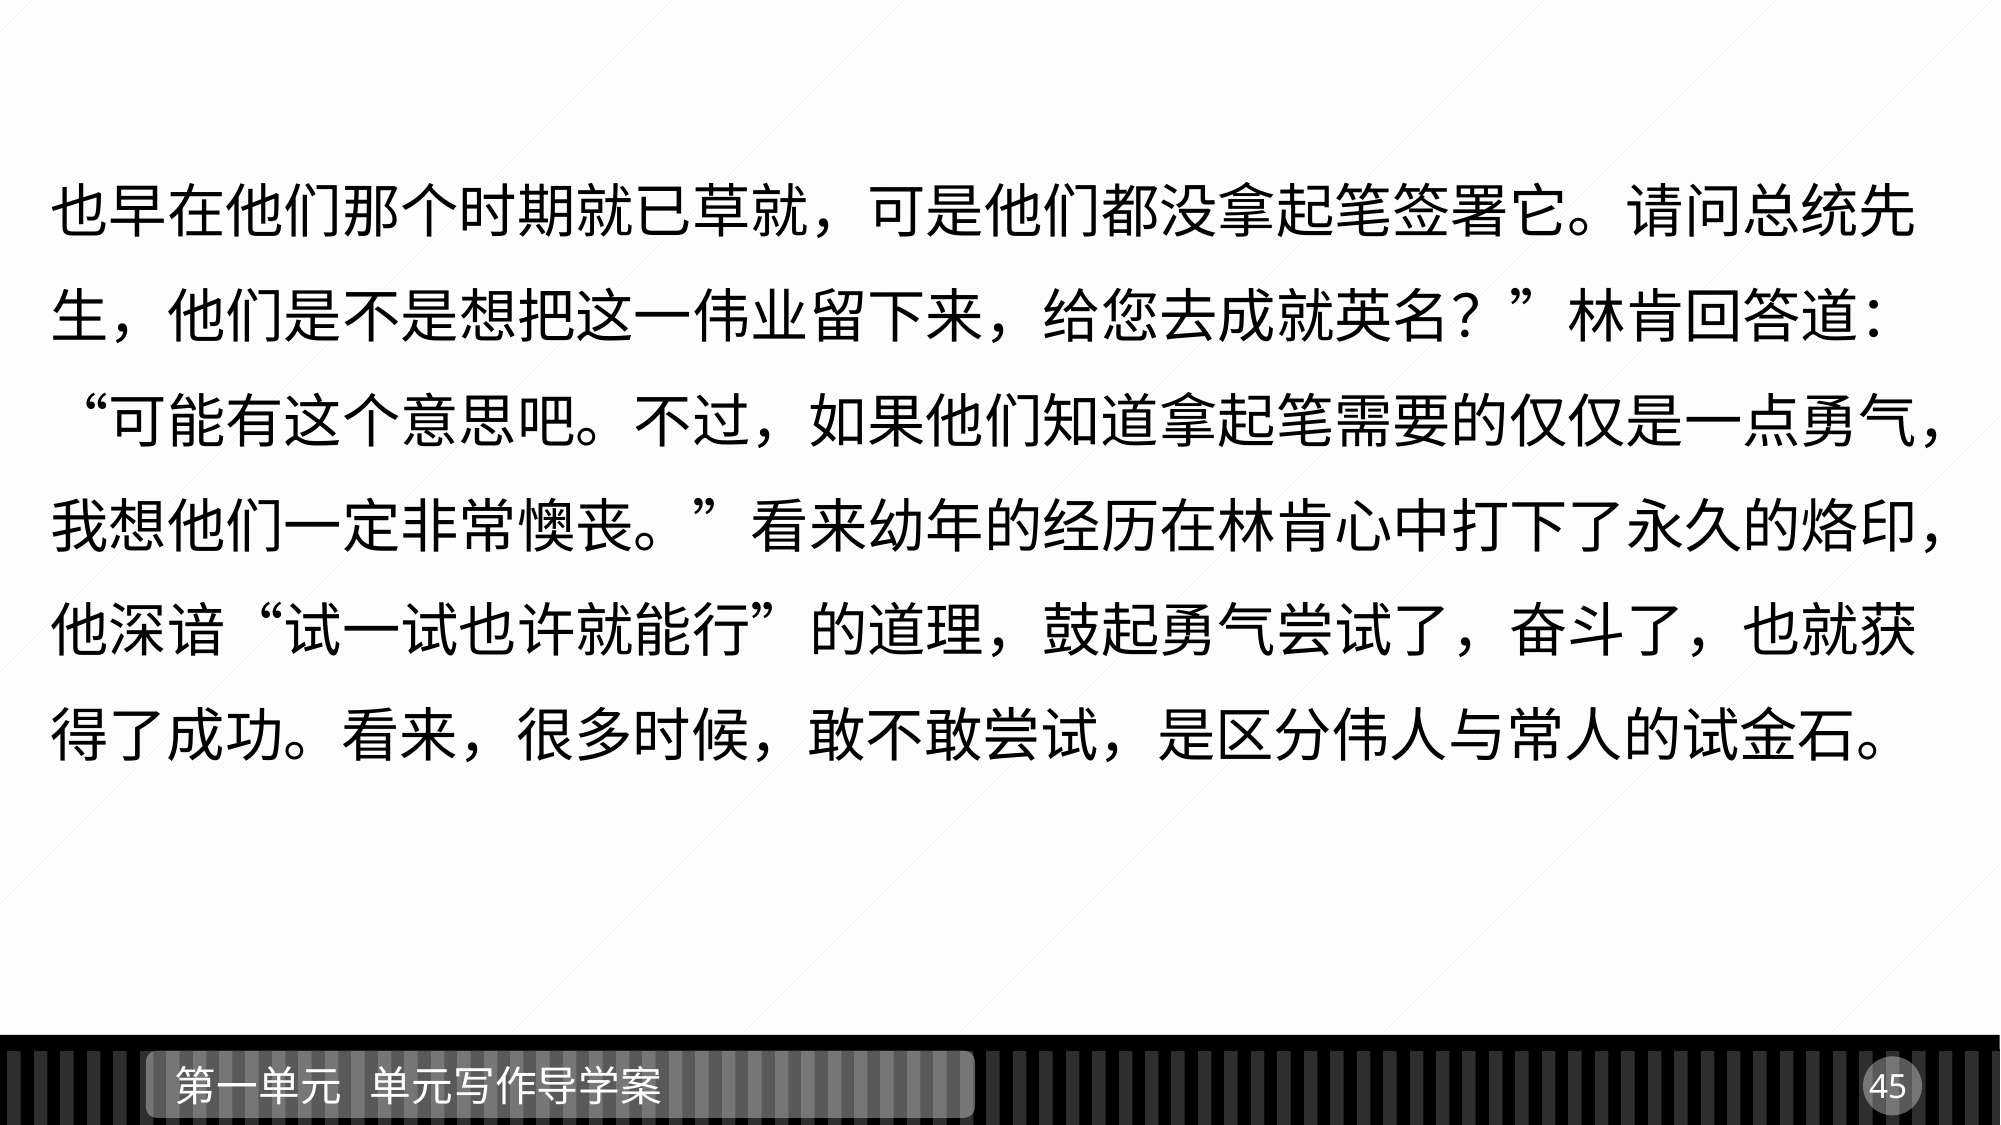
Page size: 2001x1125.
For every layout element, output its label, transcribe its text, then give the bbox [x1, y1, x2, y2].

text_box 也早在他们那个时期就已草就，可是他们都没拿起笔签署它。请问总统先生，他们是不是想把这一伟业留下来，给您去成就英名？”林肯回答道：“可能有这个意思吧。不过，如果他们知道拿起笔需要的仅仅是一点勇气，我想他们一定非常懊丧。”看来幼年的经历在林肯心中打下了永久的烙印，他深谙“试一试也许就能行”的道理，鼓起勇气尝试了，奋斗了，也就获得了成功。看来，很多时候，敢不敢尝试，是区分伟人与常人的试金石。 [35, 131, 1933, 776]
